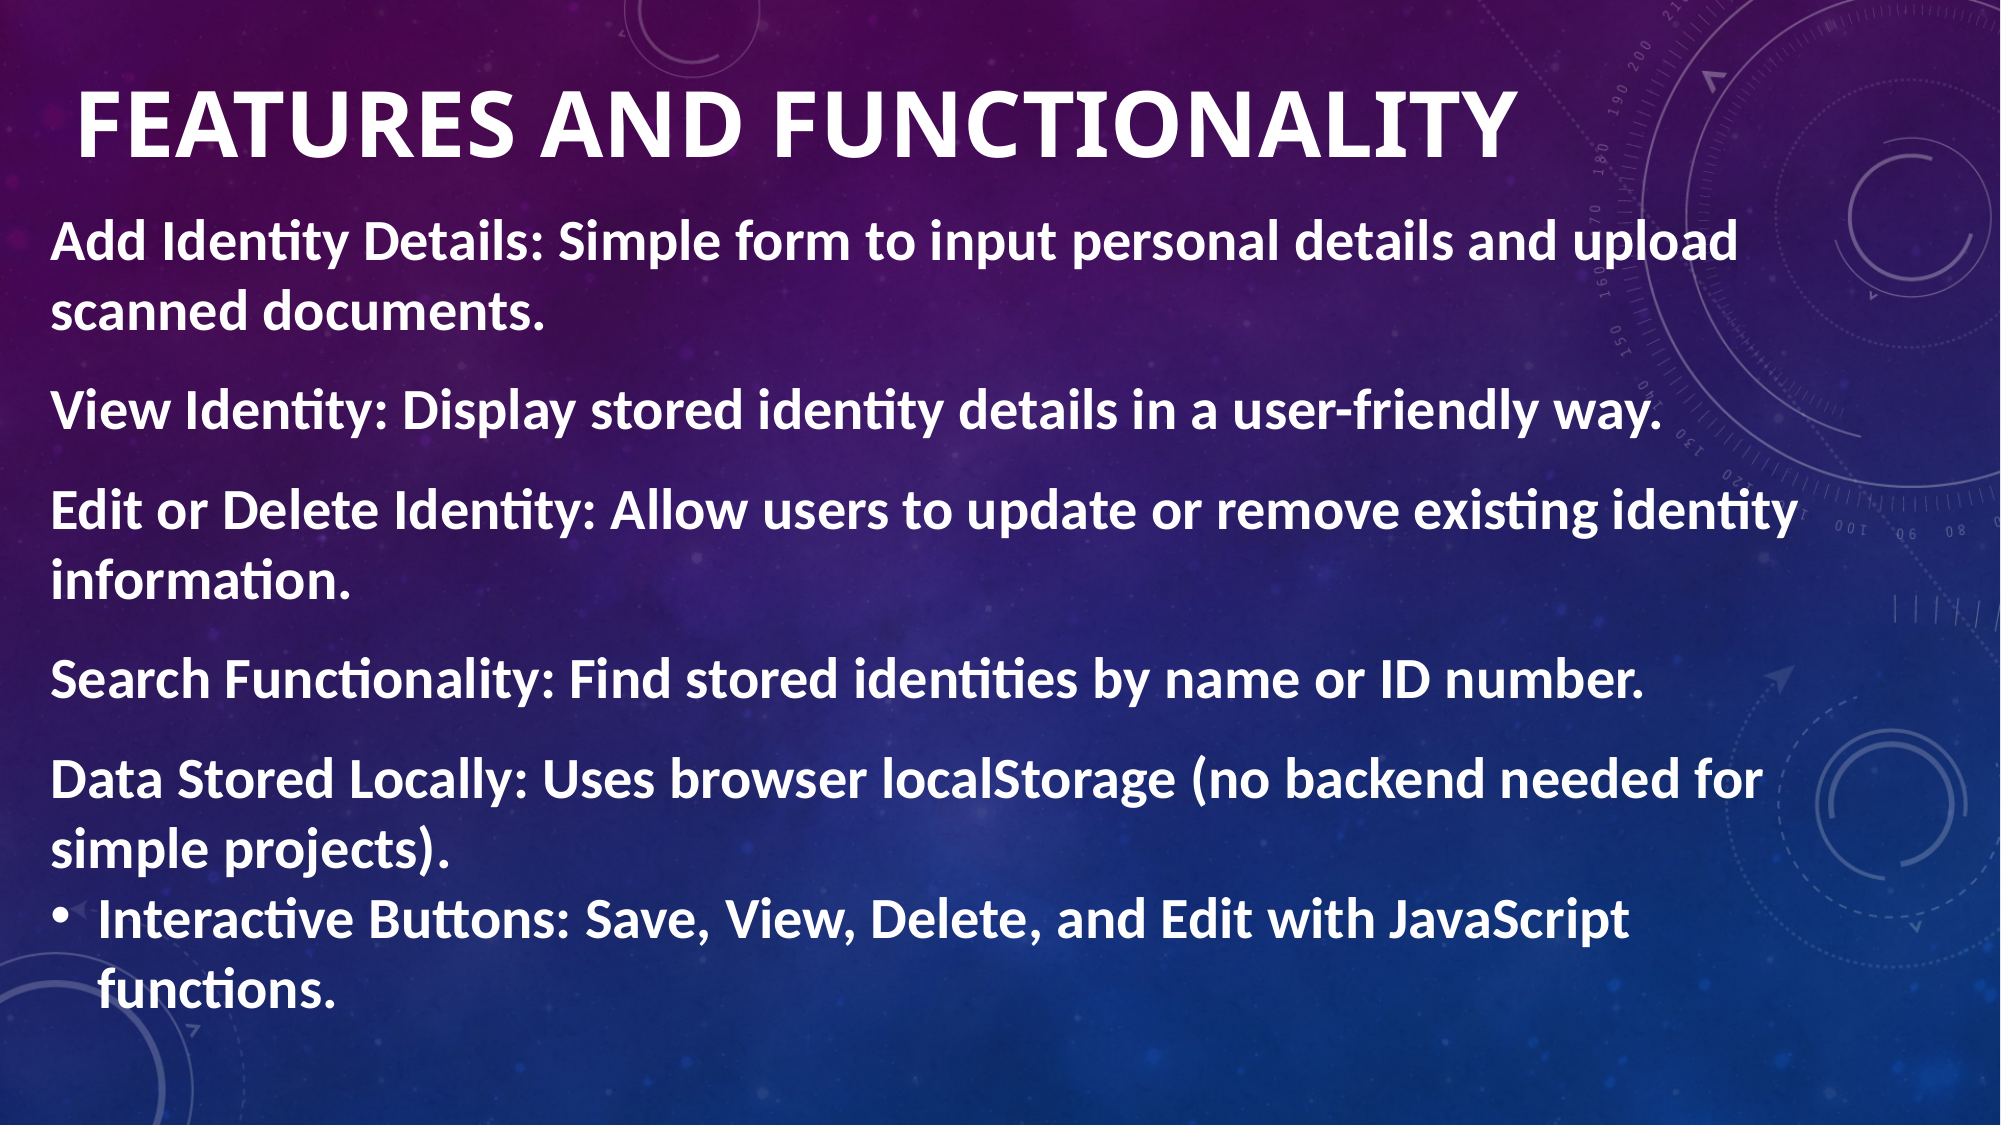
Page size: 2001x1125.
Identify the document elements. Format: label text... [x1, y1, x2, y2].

picture [0, 0, 2001, 1125]
list Add Identity Details: Simple form to input personal details and upload scanned documents. View Identity: Display stored identity details in a user-friendly way. Edit or Delete Identity: Allow users to update or remove existing identity information. Search Functionality: Find stored identities by name or ID number. Data Stored Locally: Uses browser localStorage (no backend needed for simple projects). Interactive Buttons: Save, View, Delete, and Edit with JavaScript functions. [35, 184, 1831, 1038]
title Features and functionality [58, 21, 1775, 184]
